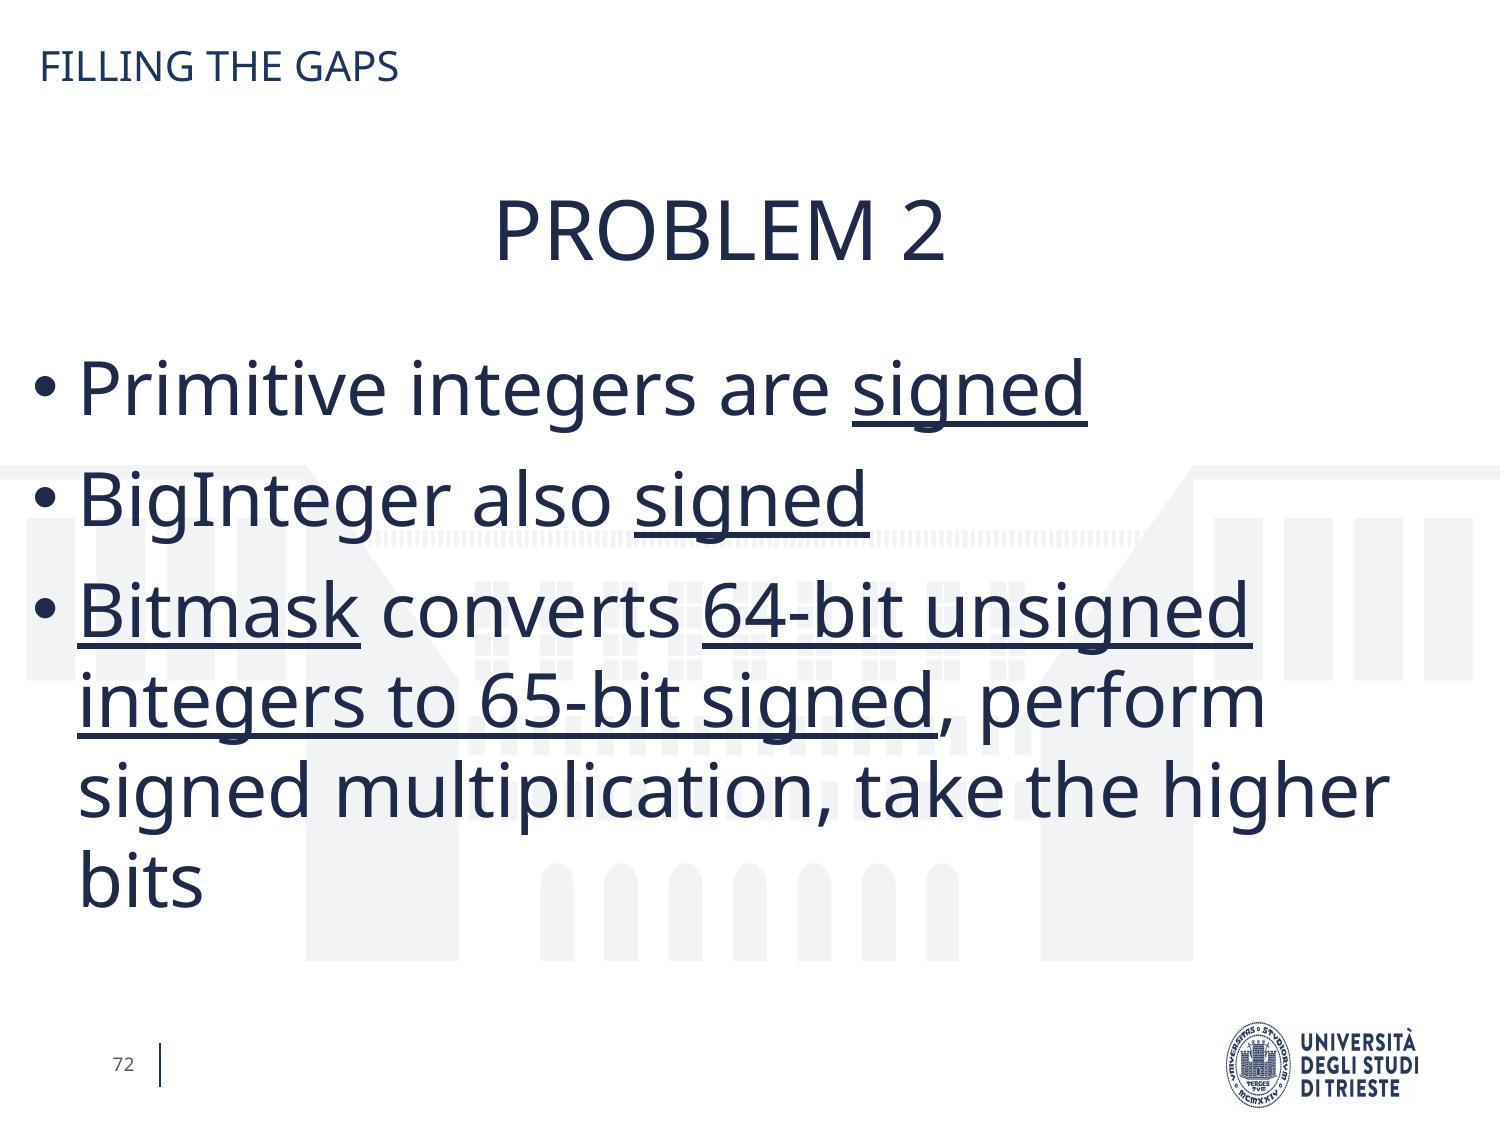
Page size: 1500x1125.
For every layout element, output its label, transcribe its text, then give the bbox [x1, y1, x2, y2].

text_box PROBLEM 2 [0, 174, 1481, 281]
text_box Primitive integers are signed BigInteger also signed Bitmask converts 64-bit unsigned integers to 65-bit signed, perform signed multiplication, take the higher bits [0, 337, 1500, 926]
slide_number 72 [98, 1022, 149, 1109]
text_box FILLING THE GAPS [31, 31, 814, 97]
picture [1226, 1021, 1418, 1108]
